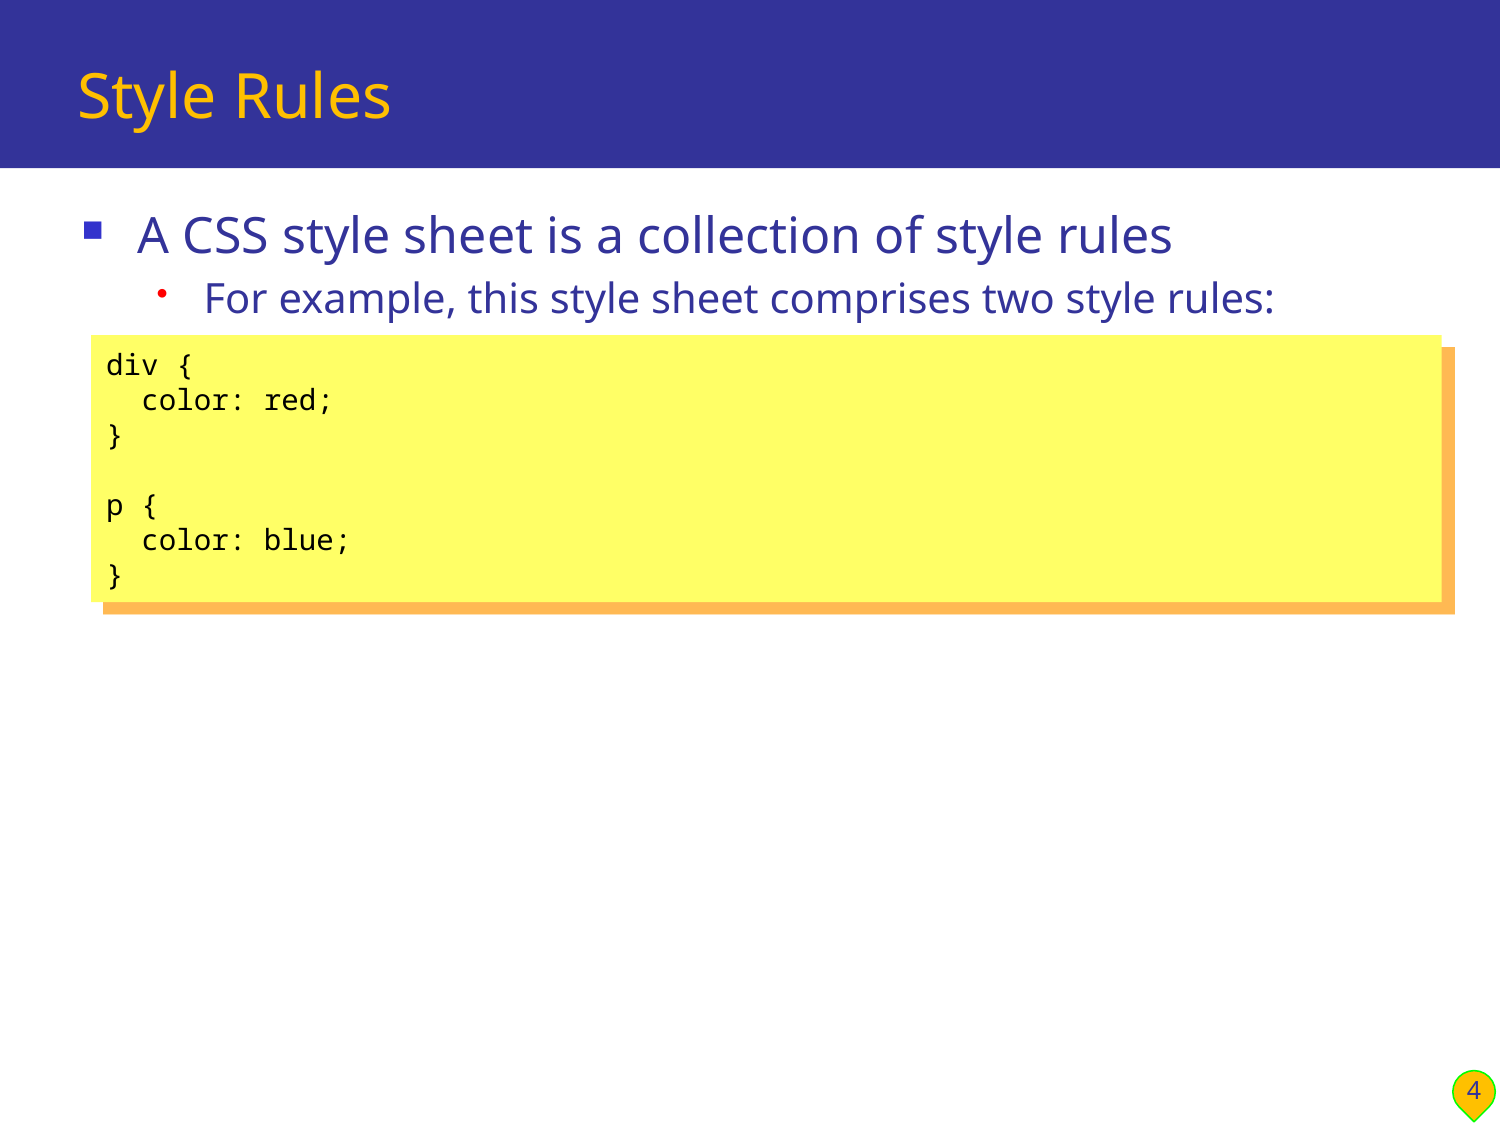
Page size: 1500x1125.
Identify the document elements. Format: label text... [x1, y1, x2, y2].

text_box div { color: red; } p { color: blue; } [91, 335, 1442, 603]
list A CSS style sheet is a collection of style rules For example, this style sheet comprises two style rules: [66, 196, 1459, 1089]
footer 4 [1430, 1040, 1500, 1117]
title Style Rules [62, 24, 1465, 139]
